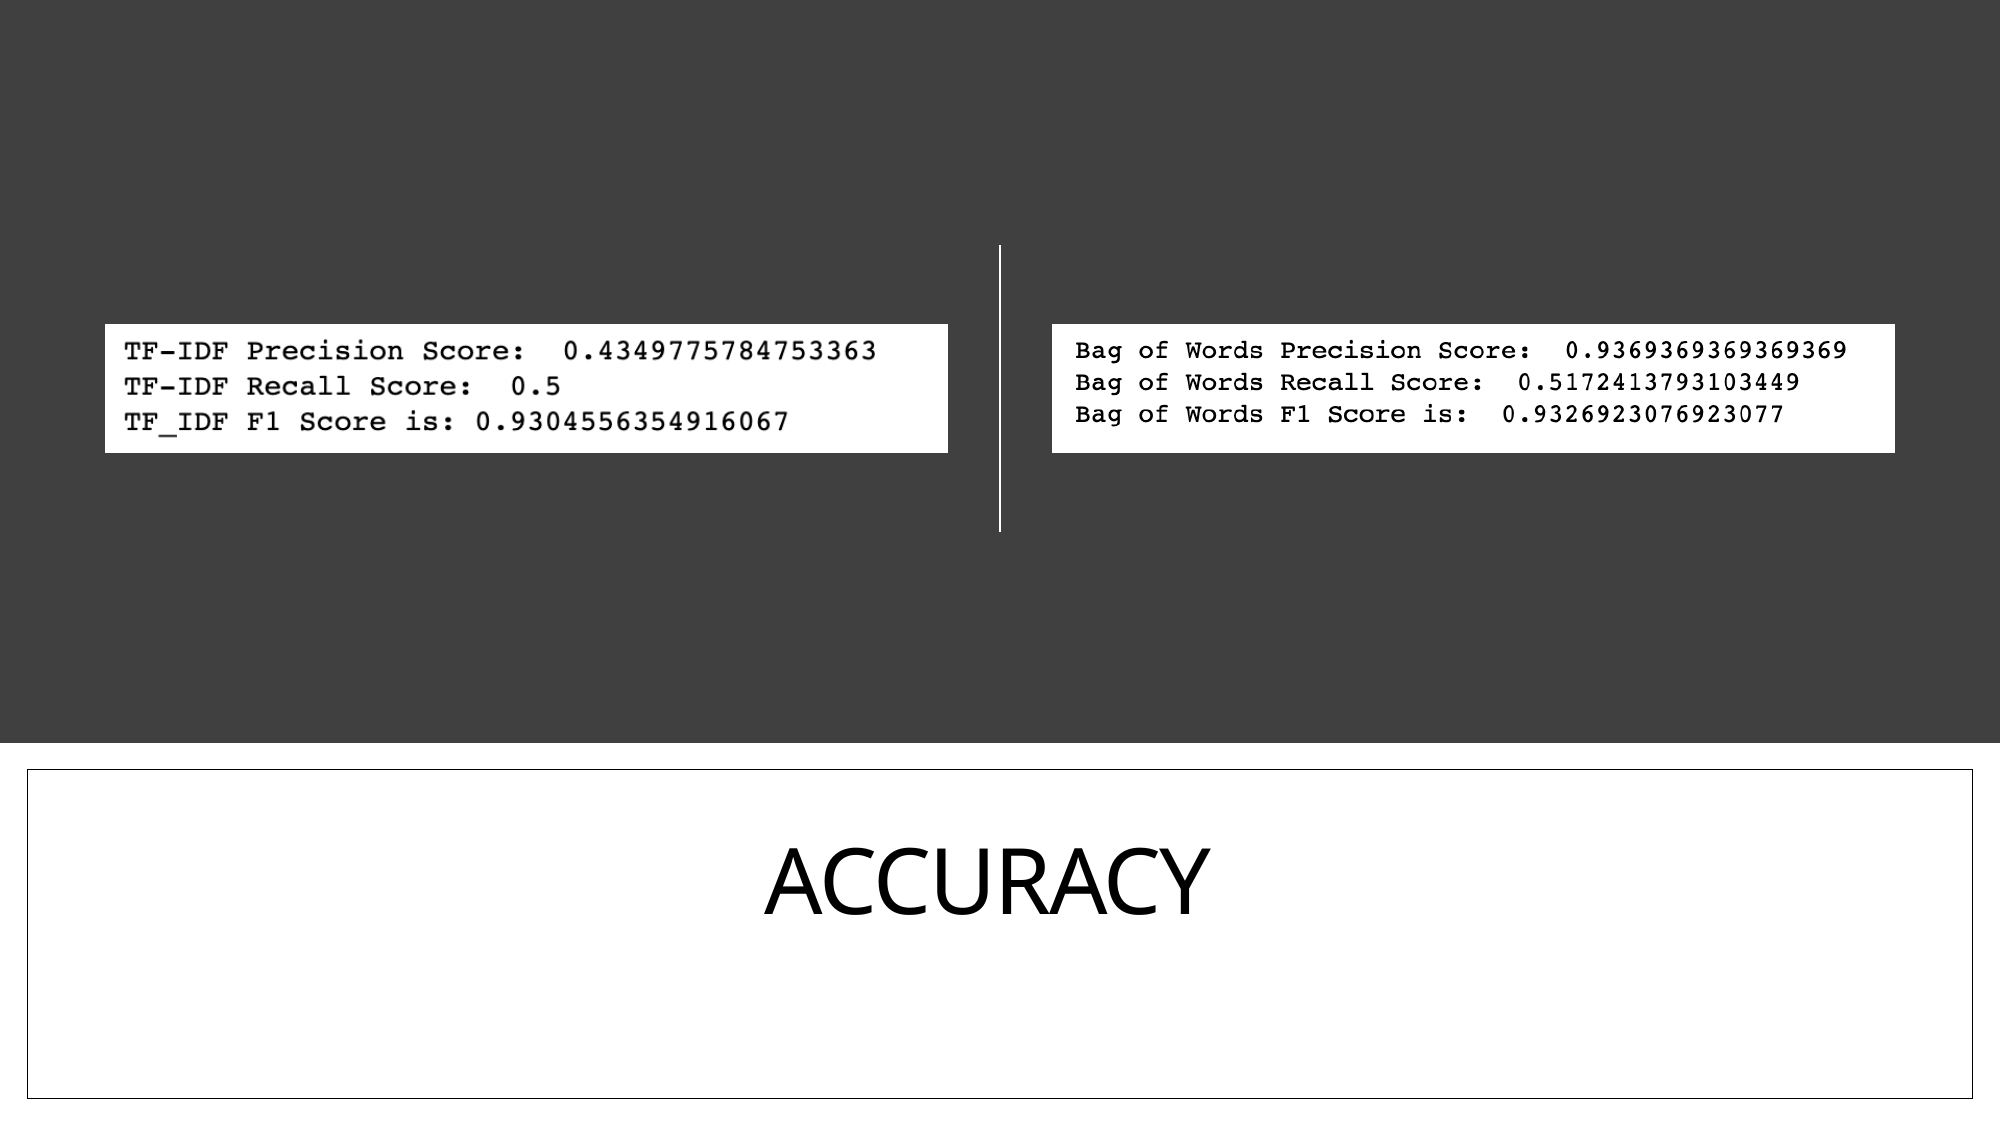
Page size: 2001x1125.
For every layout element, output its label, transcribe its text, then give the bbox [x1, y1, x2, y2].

picture [105, 324, 948, 453]
title Accuracy [61, 813, 1938, 961]
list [1052, 324, 1895, 453]
text_box [27, 769, 1973, 1099]
text_box [0, 743, 2000, 1125]
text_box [861, 207, 1139, 309]
text_box [0, 0, 2000, 743]
